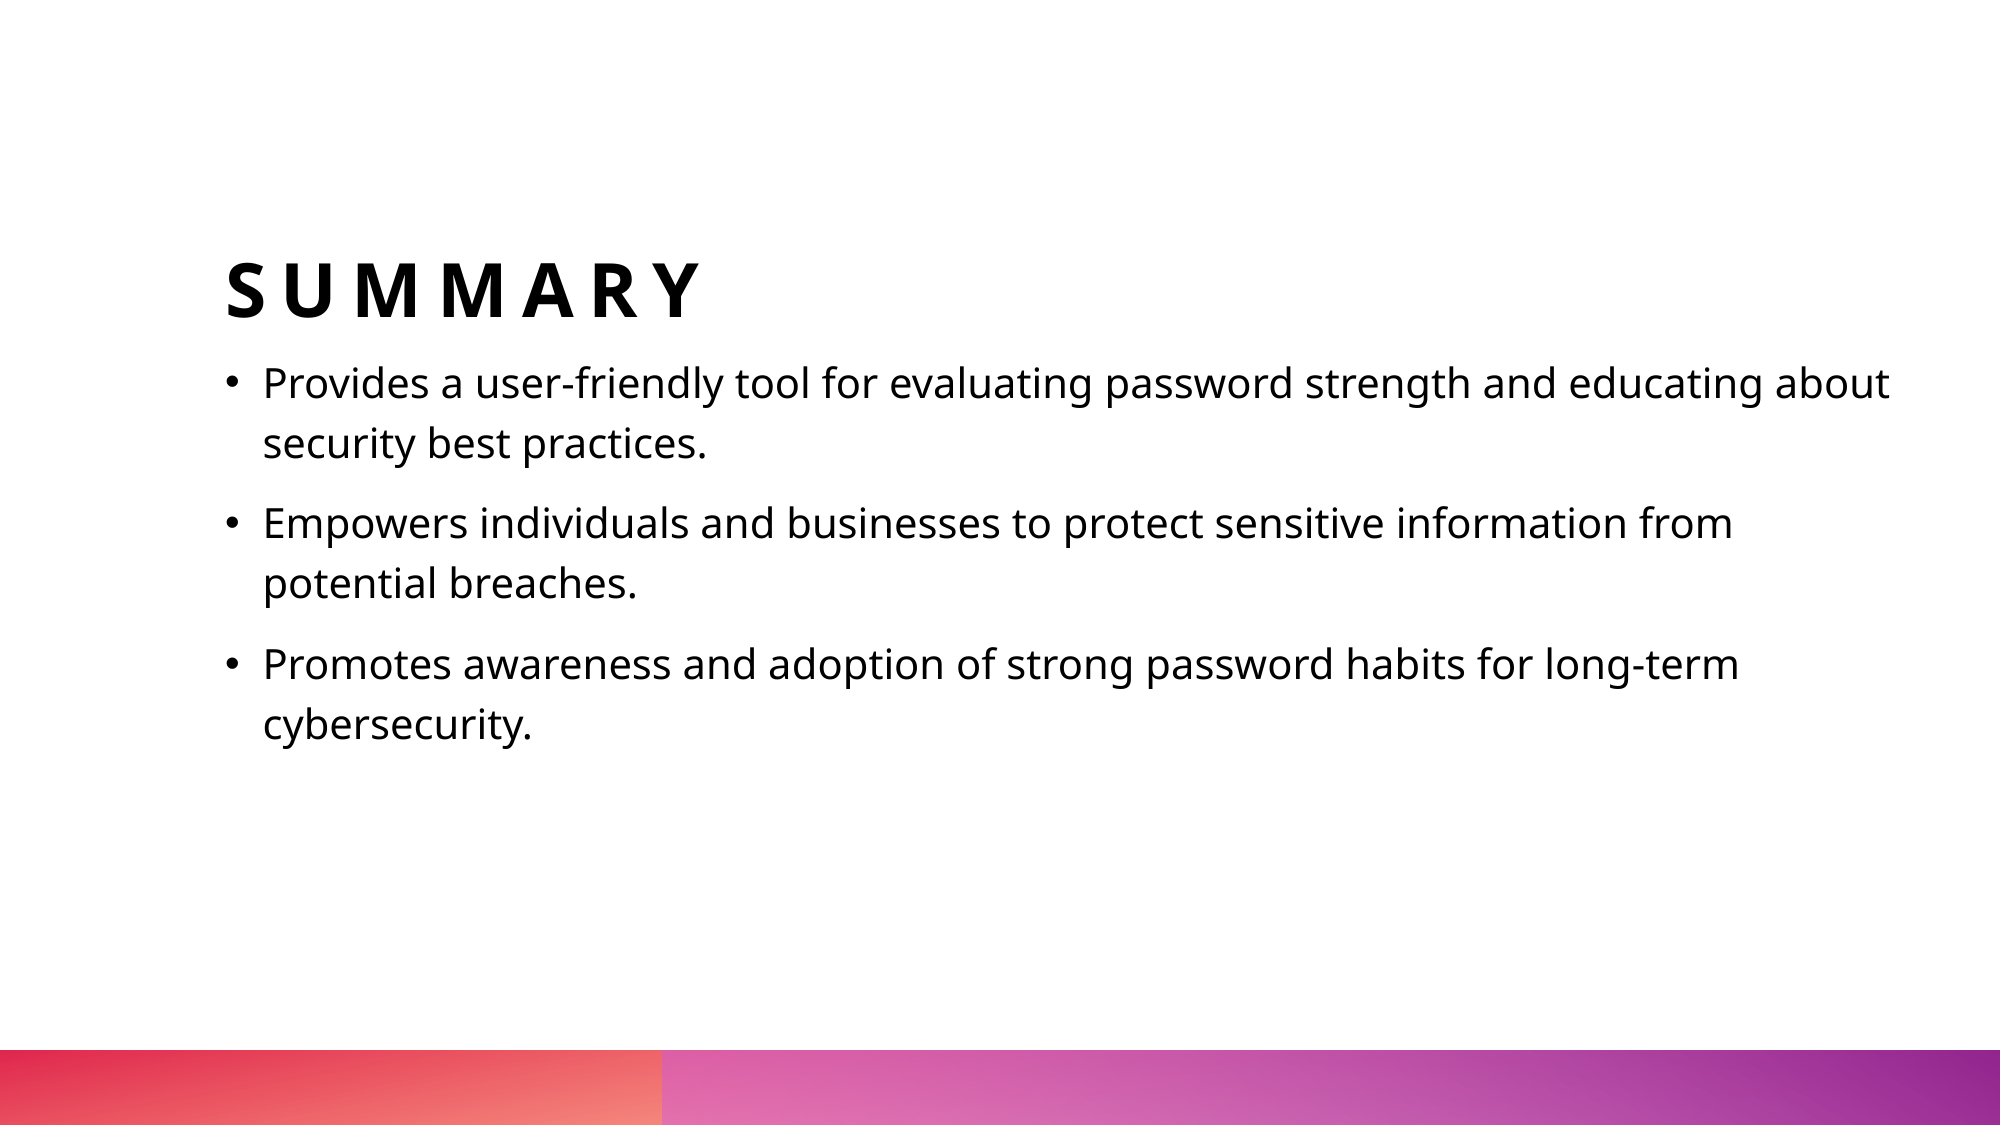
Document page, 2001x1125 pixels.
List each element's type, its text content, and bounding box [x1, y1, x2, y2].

list Provides a user-friendly tool for evaluating password strength and educating about security best practices. Empowers individuals and businesses to protect sensitive information from potential breaches. Promotes awareness and adoption of strong password habits for long-term cybersecurity. [225, 346, 1905, 996]
title Summary [225, 130, 1905, 333]
